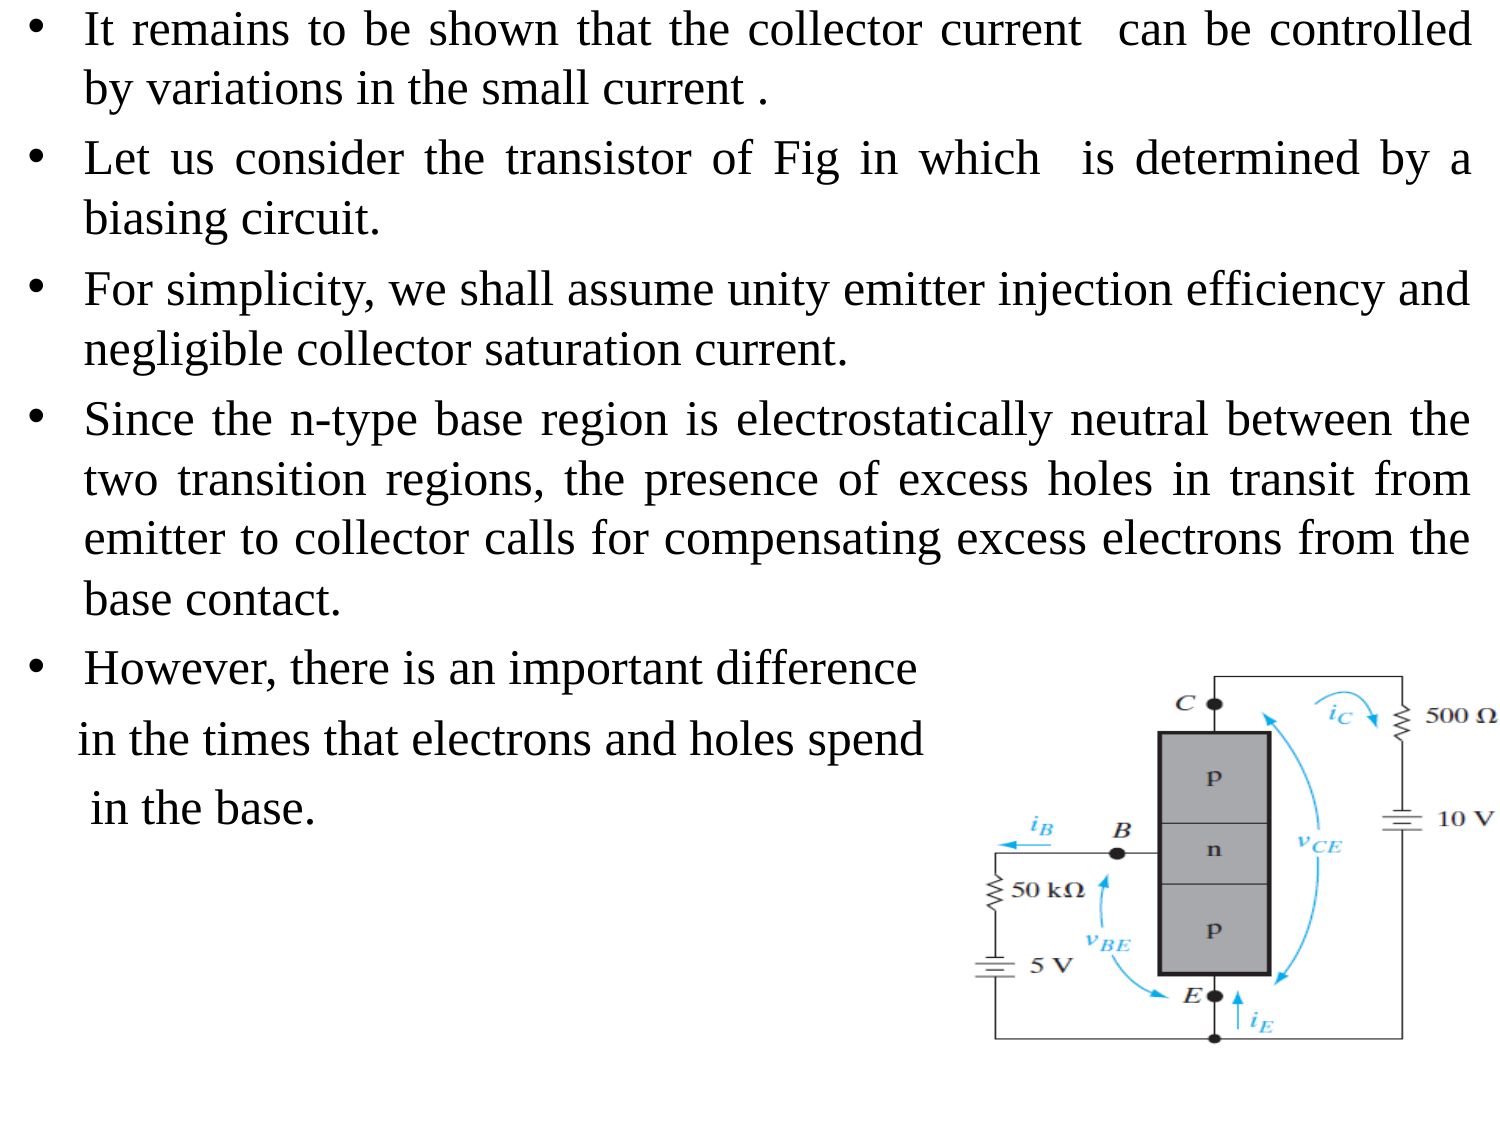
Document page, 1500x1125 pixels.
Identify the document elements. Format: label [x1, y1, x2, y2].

picture [937, 637, 1500, 1082]
